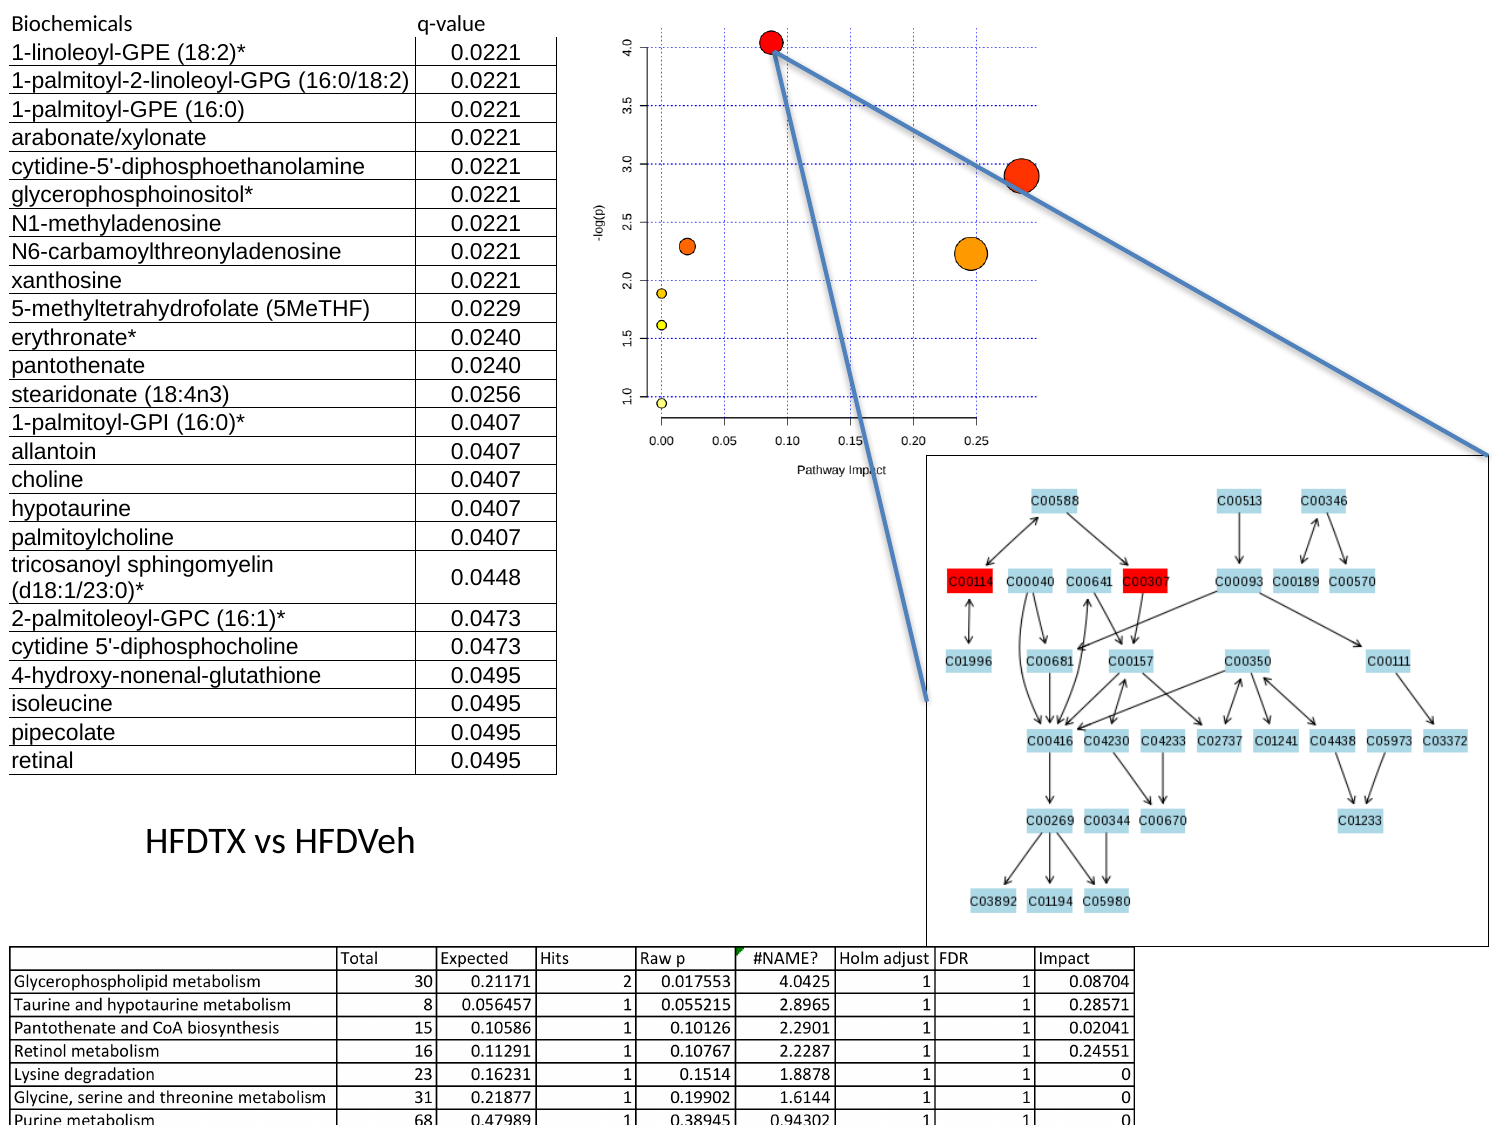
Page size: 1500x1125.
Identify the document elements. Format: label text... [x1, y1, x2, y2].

table_cell tricosanoyl sphingomyelin (d18:1/23:0)* [9, 551, 415, 603]
table_cell N6-carbamoylthreonyladenosine [9, 237, 415, 265]
table_cell 0.0495 [416, 689, 556, 717]
table_cell 1-palmitoyl-GPI (16:0)* [9, 408, 415, 436]
picture [574, 0, 1078, 503]
table_cell 0.0221 [416, 237, 556, 265]
table_cell choline [9, 465, 415, 493]
table_cell 0.0221 [416, 66, 556, 93]
table_cell 0.0407 [416, 465, 556, 493]
table_cell 0.0473 [416, 632, 556, 660]
table_cell palmitoylcholine [9, 522, 415, 550]
table_cell pipecolate [9, 718, 415, 745]
table_cell 1-palmitoyl-GPE (16:0) [9, 94, 415, 122]
table_cell 0.0221 [416, 152, 556, 179]
table_cell glycerophosphoinositol* [9, 180, 415, 208]
table_cell 0.0221 [416, 37, 556, 65]
picture [926, 457, 1489, 948]
table_cell 4-hydroxy-nonenal-glutathione [9, 661, 415, 688]
table_cell 0.0495 [416, 661, 556, 688]
table_cell pantothenate [9, 351, 415, 379]
table_cell 1-linoleoyl-GPE (18:2)* [9, 37, 415, 65]
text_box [773, 463, 928, 702]
table_cell 1-palmitoyl-2-linoleoyl-GPG (16:0/18:2) [9, 66, 415, 93]
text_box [9, 946, 1135, 1125]
table_cell arabonate/xylonate [9, 123, 415, 151]
table_header q-value [415, 12, 556, 37]
table_cell allantoin [9, 437, 415, 464]
table_cell 2-palmitoleoyl-GPC (16:1)* [9, 604, 415, 631]
table_cell 0.0407 [416, 494, 556, 521]
table_cell cytidine-5'-diphosphoethanolamine [9, 152, 415, 179]
table_cell hypotaurine [9, 494, 415, 521]
table_cell 0.0473 [416, 604, 556, 631]
table_cell isoleucine [9, 689, 415, 717]
table_cell 0.0407 [416, 408, 556, 436]
table_cell 0.0229 [416, 294, 556, 322]
table_cell 0.0221 [416, 180, 556, 208]
table_header Biochemicals [9, 12, 415, 37]
table_cell 0.0240 [416, 323, 556, 350]
table_cell 0.0448 [416, 551, 556, 603]
table_cell retinal [9, 746, 415, 774]
table_cell 0.0407 [416, 437, 556, 464]
table_cell N1-methyladenosine [9, 209, 415, 236]
table_cell cytidine 5'-diphosphocholine [9, 632, 415, 660]
text_box HFDTX vs HFDVeh [130, 808, 834, 868]
table_cell 0.0221 [416, 123, 556, 151]
table_cell 0.0221 [416, 209, 556, 236]
table_cell 0.0240 [416, 351, 556, 379]
table_cell 0.0495 [416, 746, 556, 774]
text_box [773, 51, 1489, 457]
table_cell stearidonate (18:4n3) [9, 380, 415, 407]
table_cell 0.0256 [416, 380, 556, 407]
table_cell 0.0221 [416, 266, 556, 293]
table_cell 0.0407 [416, 522, 556, 550]
table_cell 0.0221 [416, 94, 556, 122]
table_cell 5-methyltetrahydrofolate (5MeTHF) [9, 294, 415, 322]
table_cell erythronate* [9, 323, 415, 350]
table_cell 0.0495 [416, 718, 556, 745]
table_cell xanthosine [9, 266, 415, 293]
